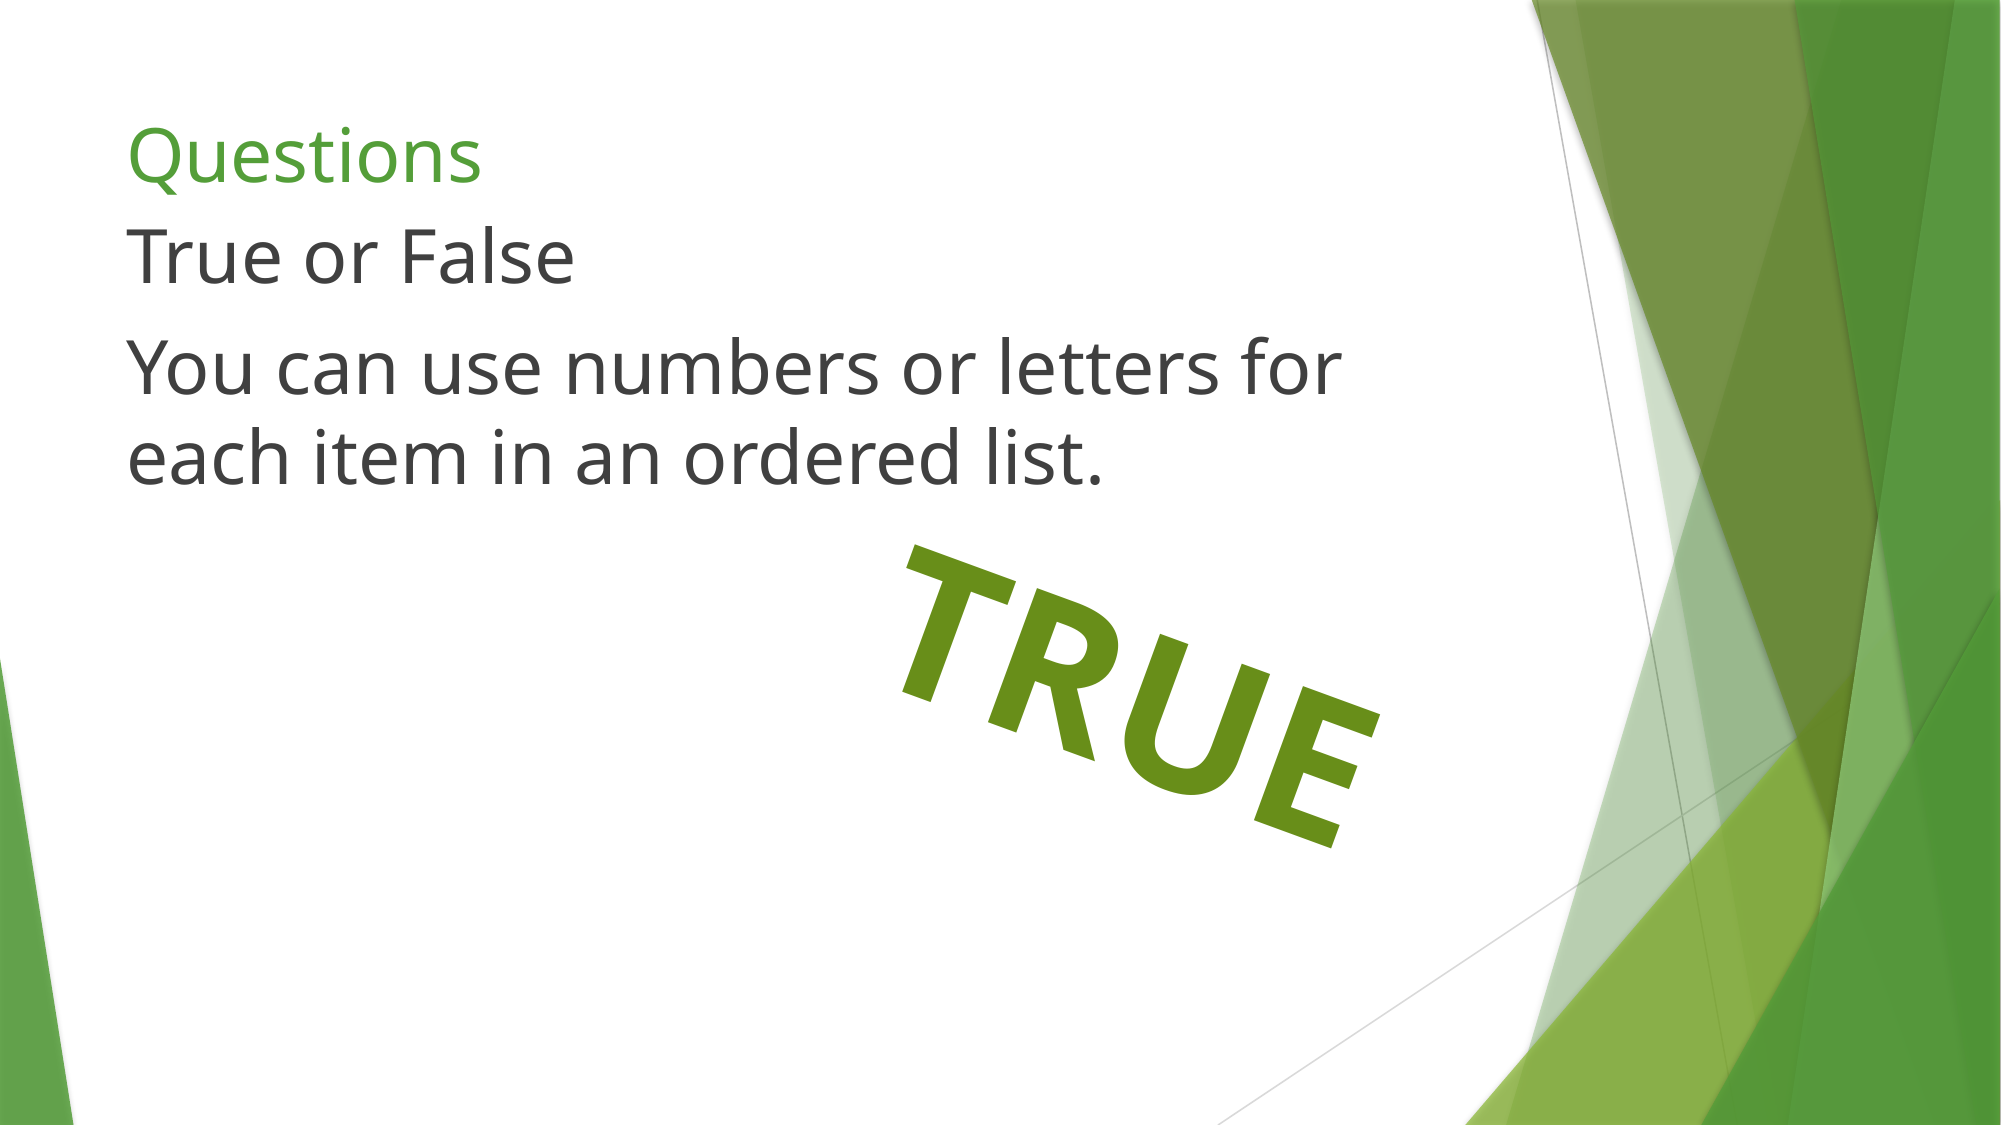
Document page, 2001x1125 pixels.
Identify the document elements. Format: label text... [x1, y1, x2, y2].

title Questions [111, 99, 1522, 317]
list True or False You can use numbers or letters for each item in an ordered list. [111, 201, 1503, 918]
text_box TRUE [775, 456, 1485, 924]
